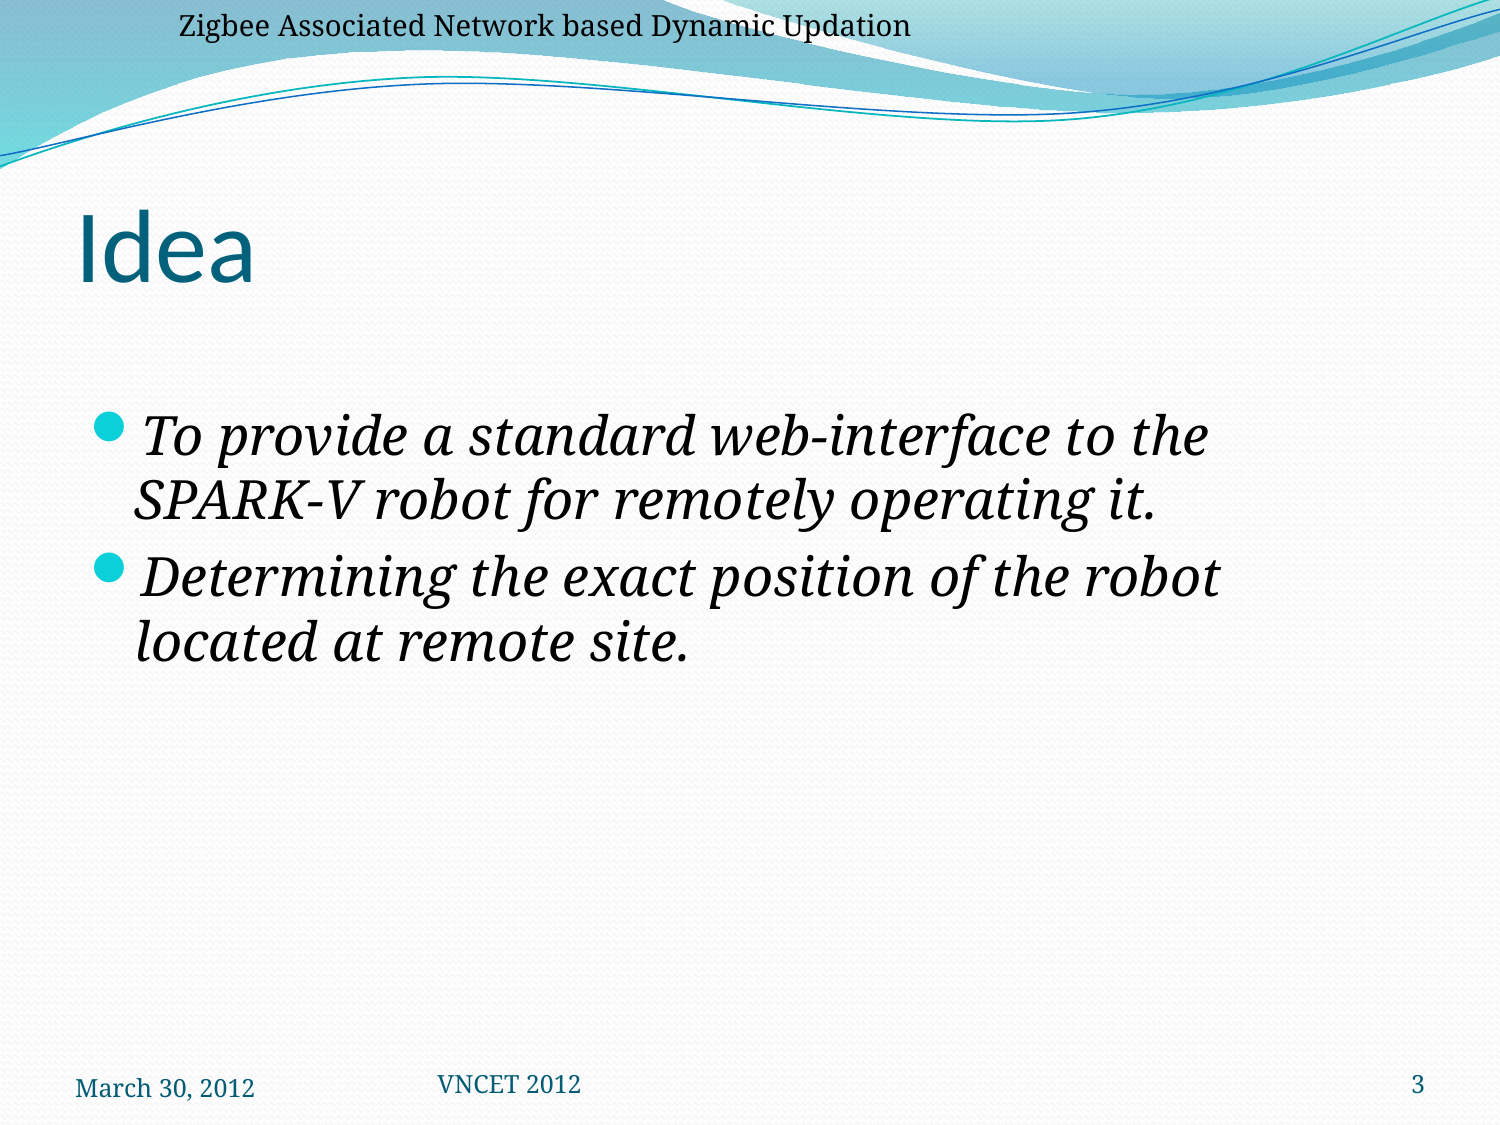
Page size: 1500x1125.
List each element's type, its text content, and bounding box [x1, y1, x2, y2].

slide_number 3 [1299, 1042, 1425, 1103]
footer VNCET 2012 [437, 1042, 988, 1103]
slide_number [75, 1042, 425, 1103]
list To provide a standard web-interface to the SPARK-V robot for remotely operating it. Determining the exact position of the robot located at remote site. [75, 317, 1425, 1038]
text_box Zigbee Associated Network based Dynamic Updation [163, 0, 1500, 50]
title Idea [75, 115, 1425, 303]
